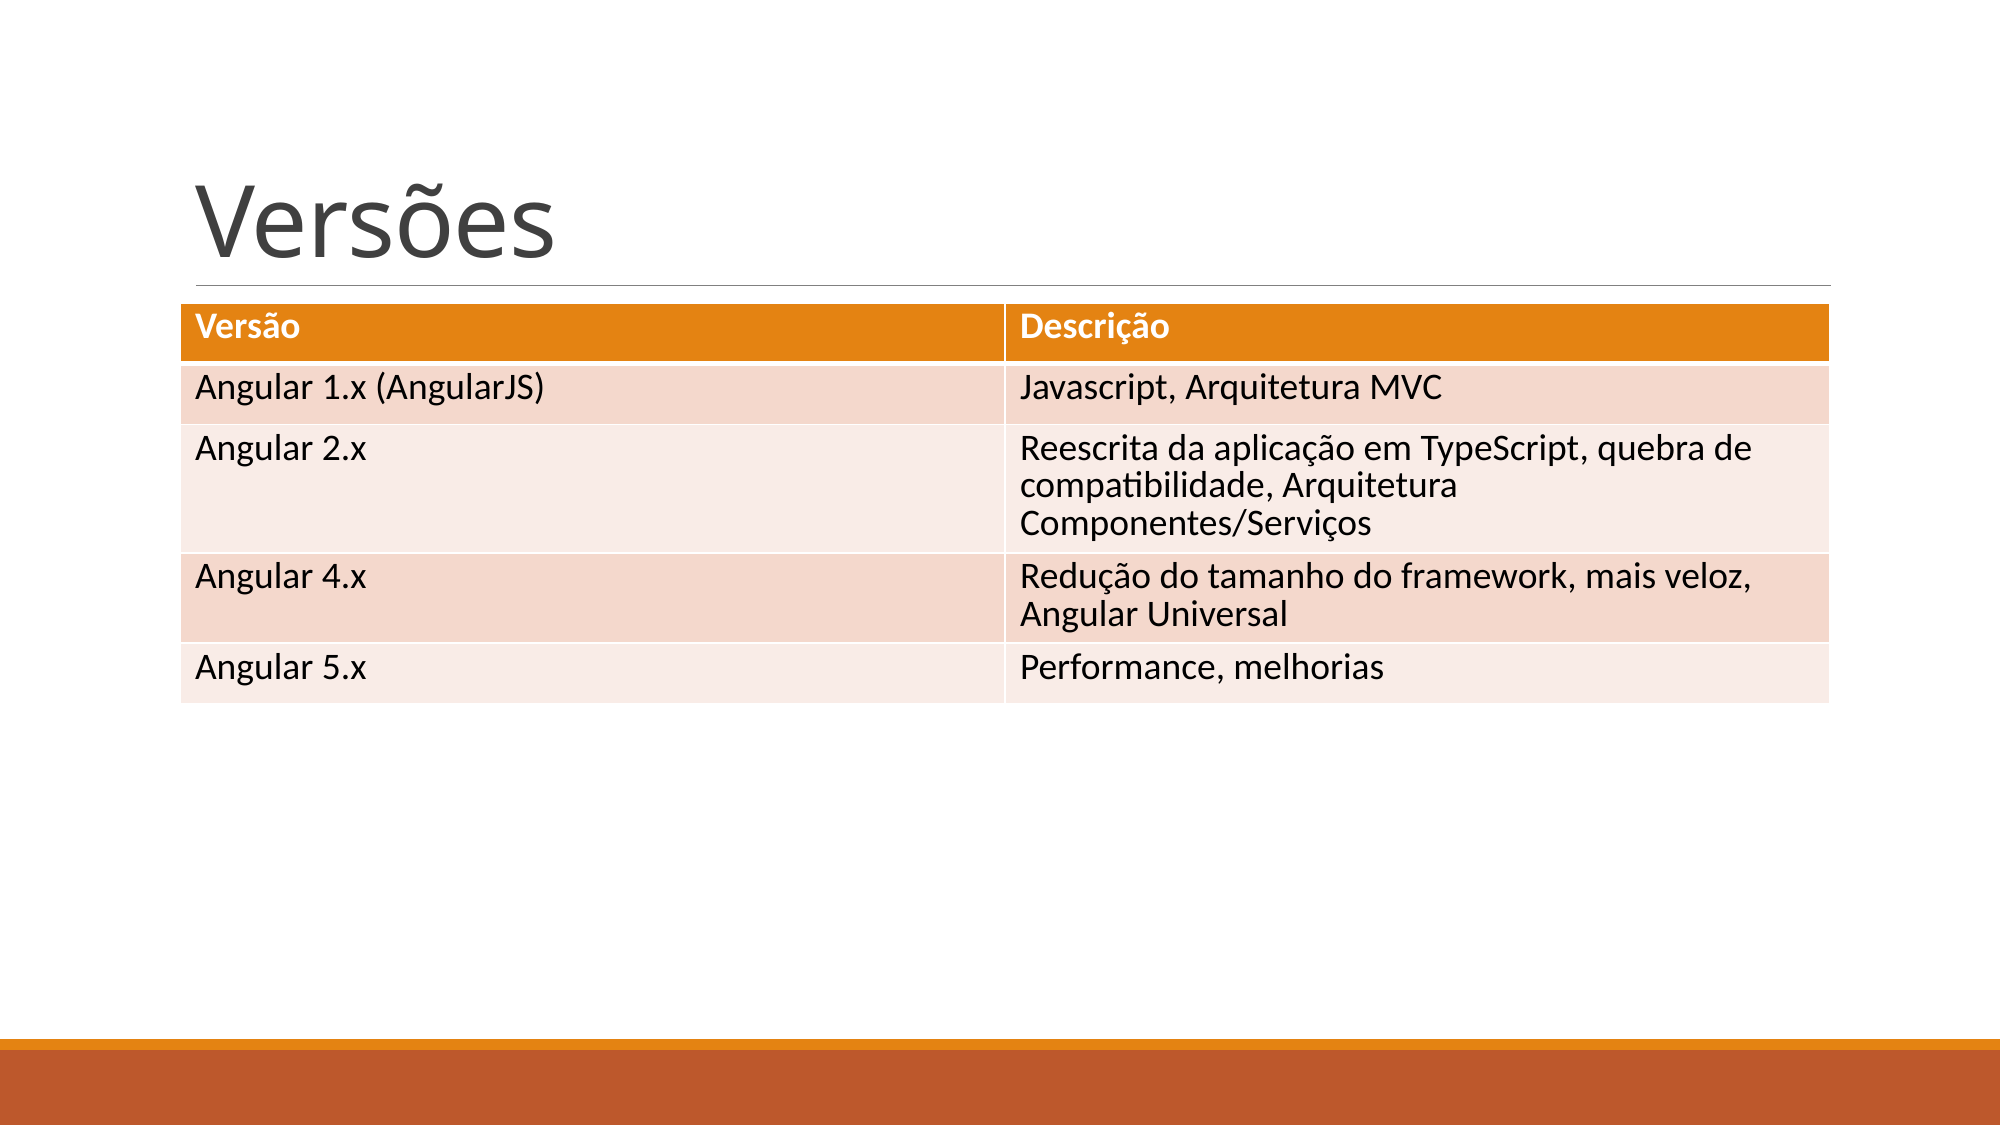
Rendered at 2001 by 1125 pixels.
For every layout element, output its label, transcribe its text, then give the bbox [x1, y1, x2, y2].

table_cell Angular 1.x (AngularJS) [181, 366, 1004, 424]
table_cell Redução do tamanho do framework, mais veloz, Angular Universal [1006, 554, 1829, 642]
table_cell Angular 5.x [181, 644, 1004, 703]
table_cell Angular 4.x [181, 554, 1004, 642]
title Versões [180, 47, 1830, 285]
table_cell Performance, melhorias [1006, 644, 1829, 703]
table_cell Javascript, Arquitetura MVC [1006, 366, 1829, 424]
table_cell Angular 2.x [181, 425, 1004, 552]
table_header Descrição [1006, 304, 1829, 361]
table_cell Reescrita da aplicação em TypeScript, quebra de compatibilidade, Arquitetura Componentes/Serviços [1006, 425, 1829, 552]
table_header Versão [181, 304, 1004, 361]
